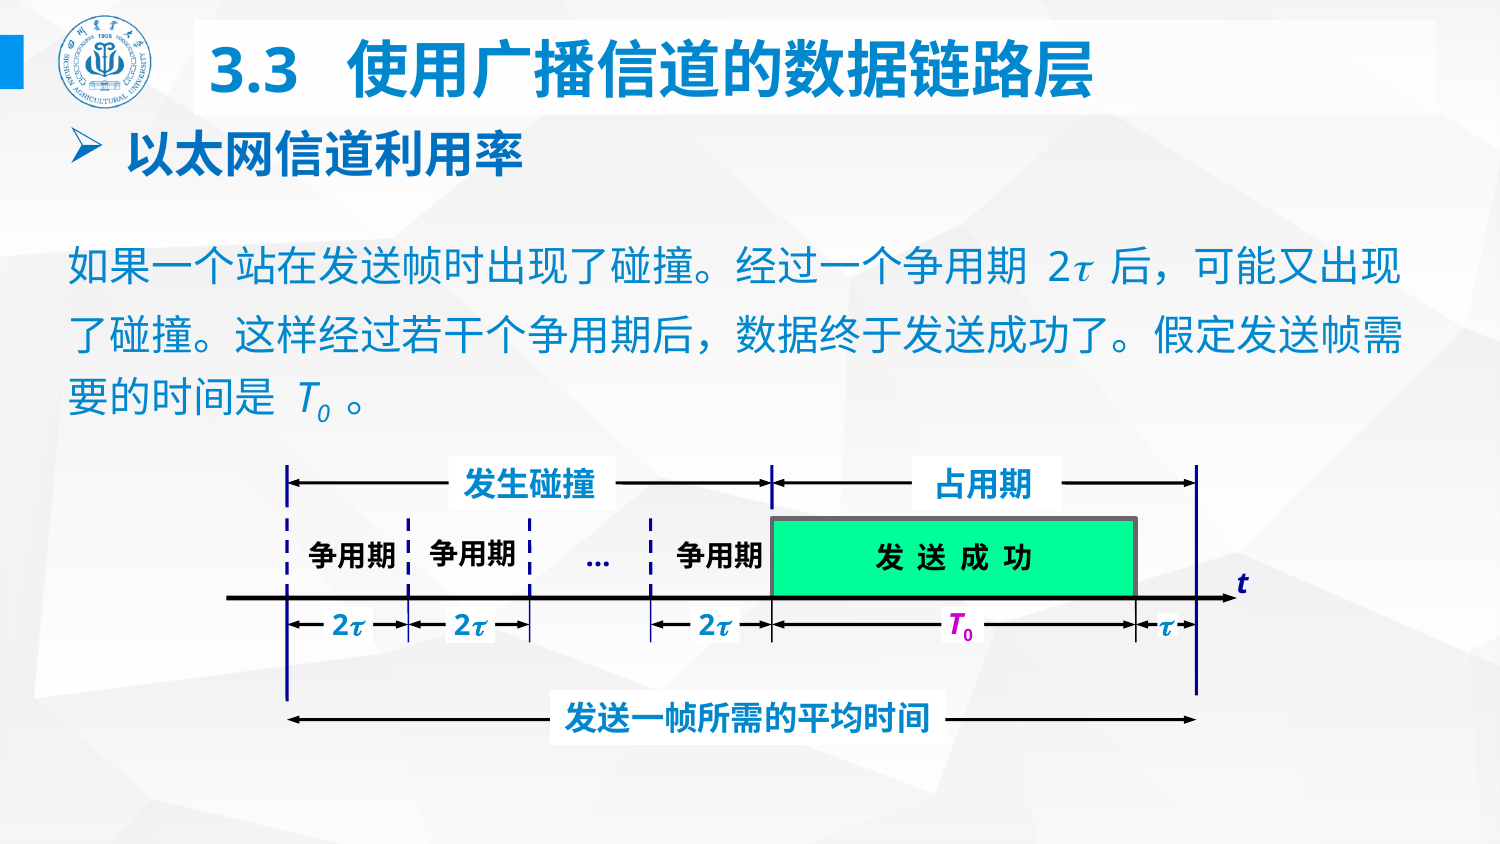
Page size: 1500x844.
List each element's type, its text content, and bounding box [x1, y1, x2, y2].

text_box 如果一个站在发送帧时出现了碰撞。经过一个争用期 2 后，可能又出现了碰撞。这样经过若干个争用期后，数据终于发送成功了。假定发送帧需要的时间是 T0 。 [53, 213, 1436, 435]
text_box 以太网信道利用率 [53, 114, 1436, 190]
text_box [226, 455, 1265, 747]
picture [0, 0, 1500, 844]
title 3.3 使用广播信道的数据链路层 [194, 20, 1436, 114]
